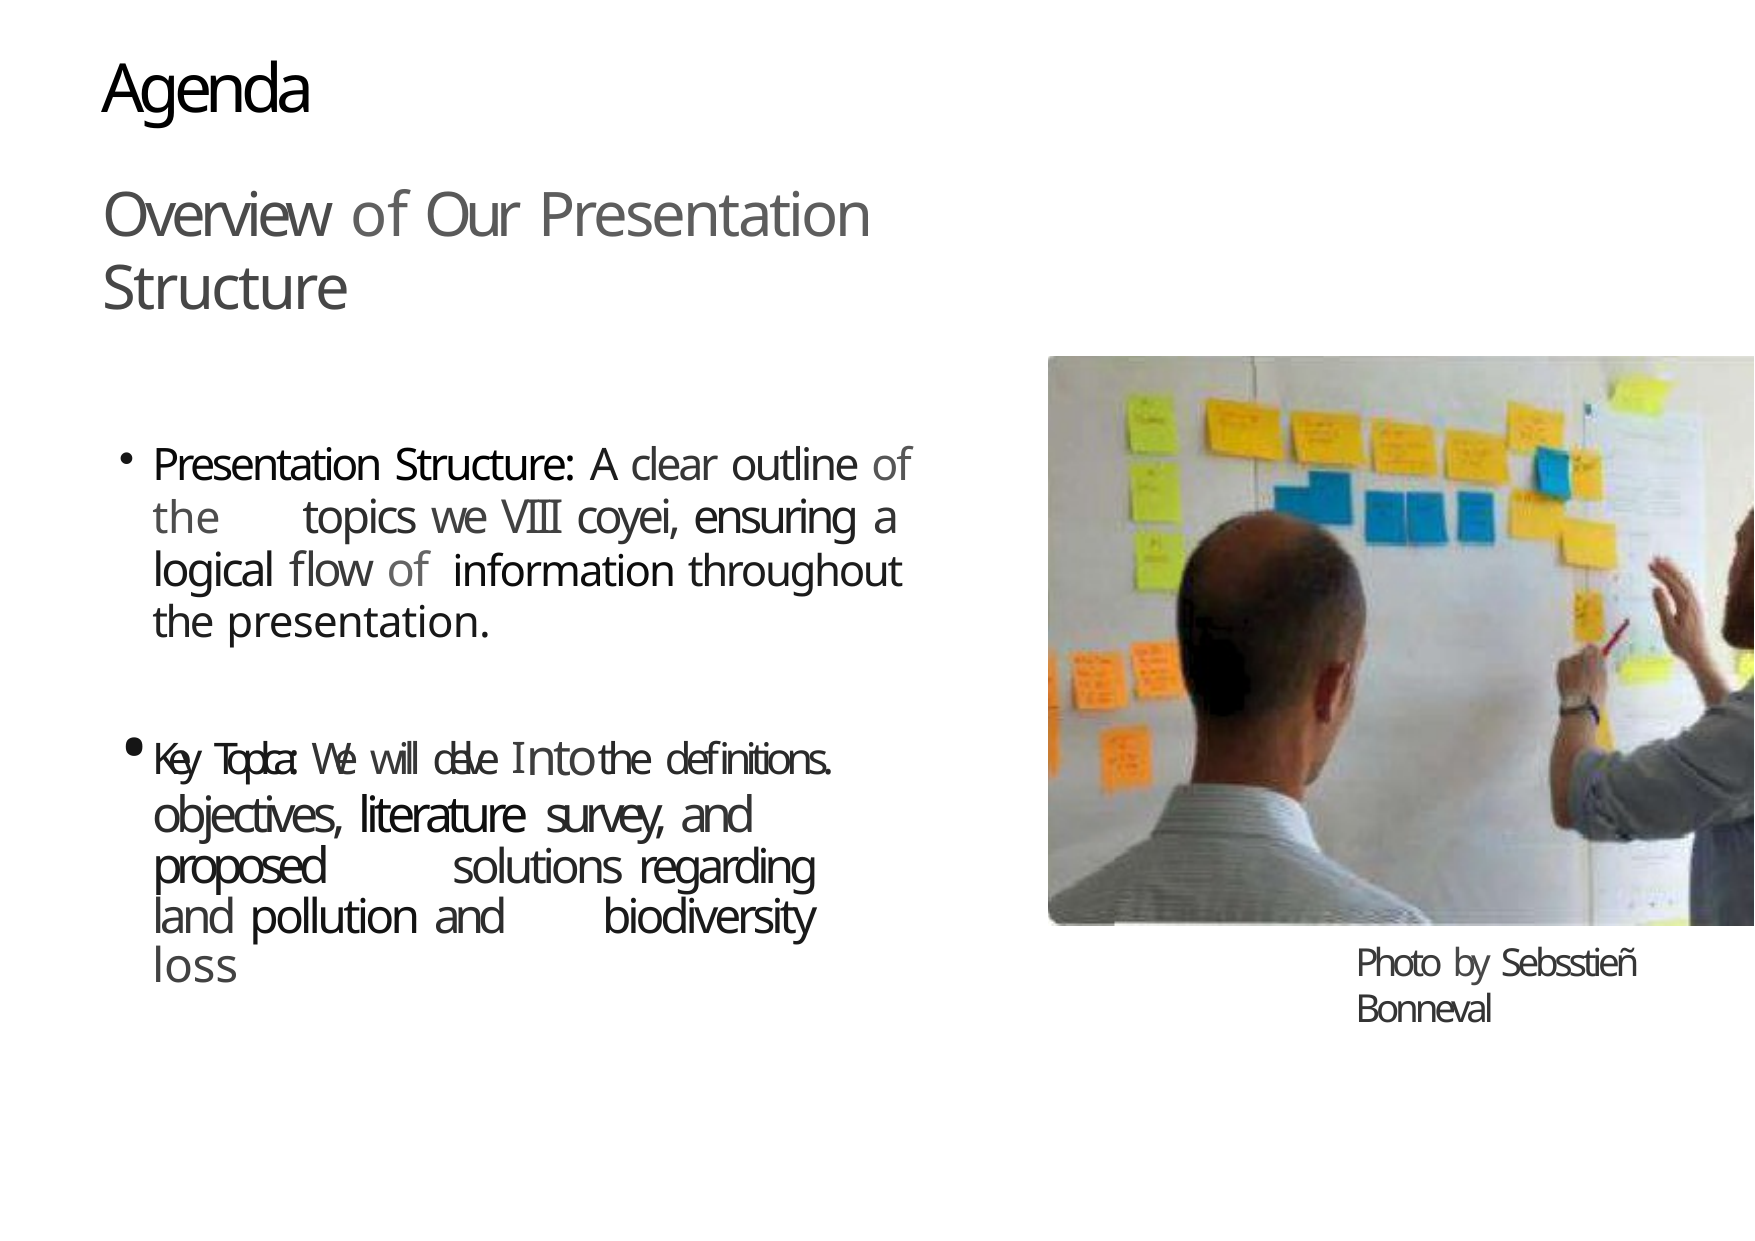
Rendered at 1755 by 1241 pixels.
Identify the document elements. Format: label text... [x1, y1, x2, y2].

text_box Overview of Our Presentation Structure Presentation Structure: A clear outline of the topics we VIII coyei, ensuring a logical flow of information throughout the presentation. Key Toplca: We will delve Intothe definitions. objectives, literature survey, and proposed solutions regarding land pollution and biodiversity loss [100, 171, 1054, 993]
title Agenda [67, 0, 1735, 252]
picture [1048, 356, 1755, 927]
text_box Photo by Sebsstieñ Bonneval [1353, 935, 1753, 1031]
